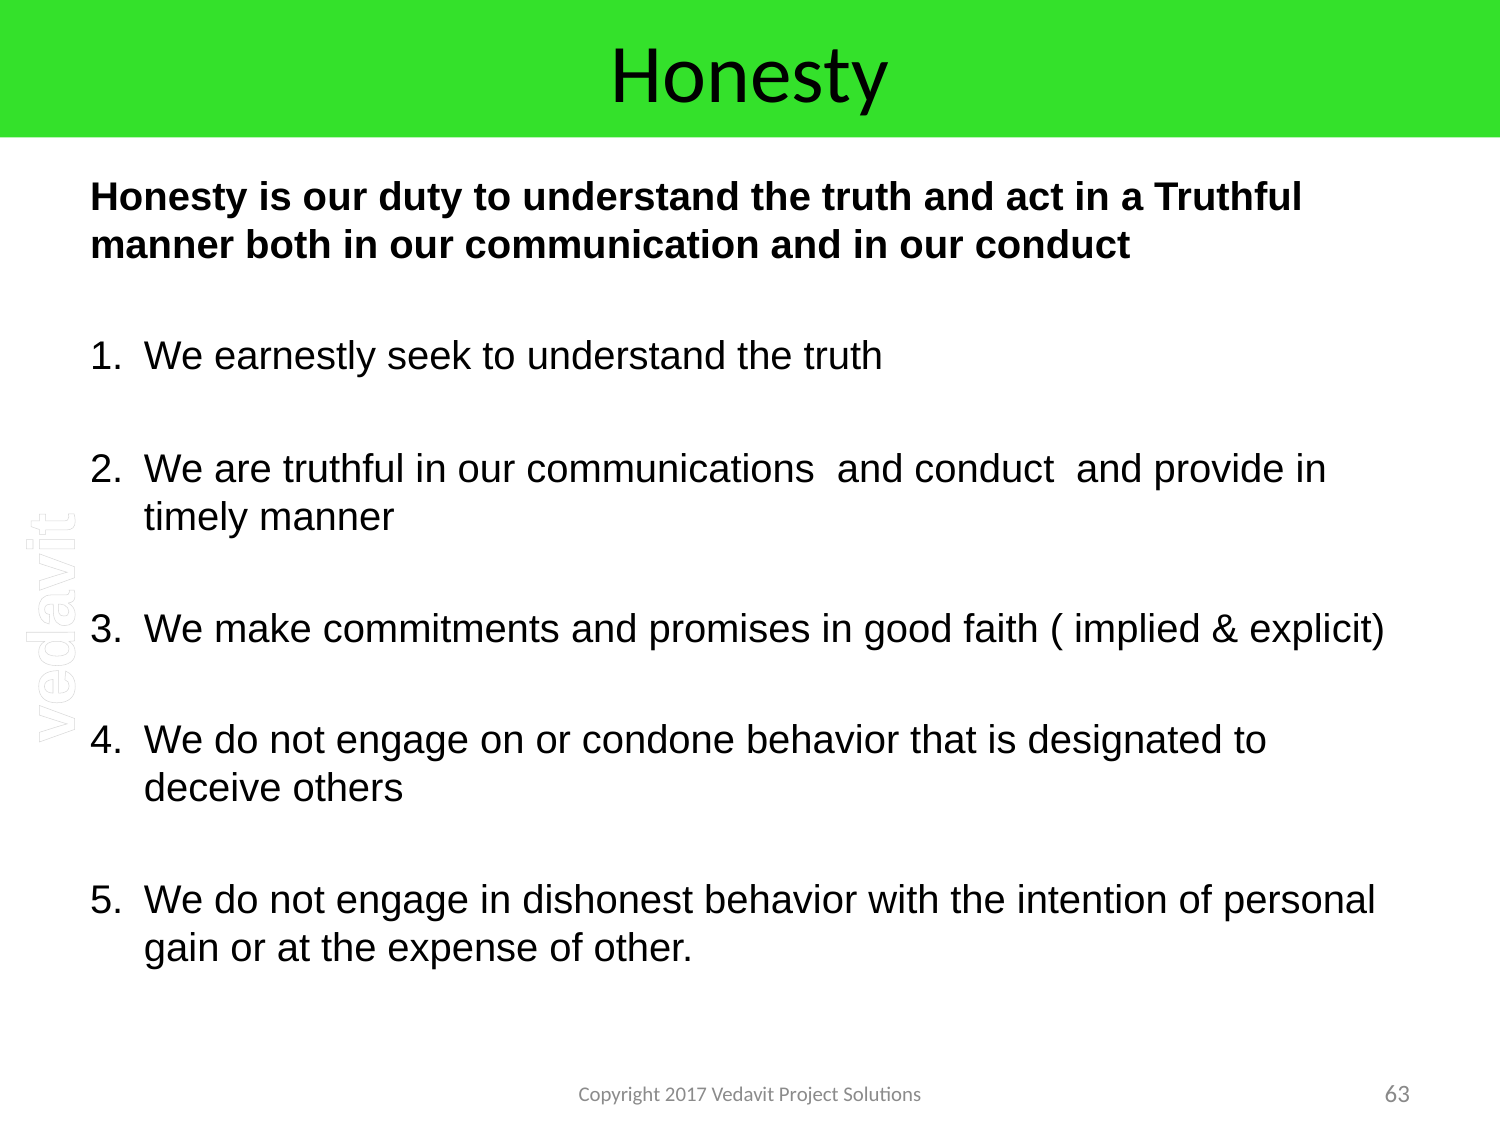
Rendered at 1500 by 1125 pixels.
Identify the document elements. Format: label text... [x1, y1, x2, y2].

footer Copyright 2017 Vedavit Project Solutions [512, 1062, 988, 1123]
title Honesty [0, 0, 1500, 138]
list Honesty is our duty to understand the truth and act in a Truthful manner both in our communication and in our conduct We earnestly seek to understand the truth We are truthful in our communications and conduct and provide in timely manner We make commitments and promises in good faith ( implied & explicit) We do not engage on or condone behavior that is designated to deceive others We do not engage in dishonest behavior with the intention of personal gain or at the expense of other. [75, 162, 1425, 1000]
slide_number 416 [1074, 1062, 1425, 1123]
